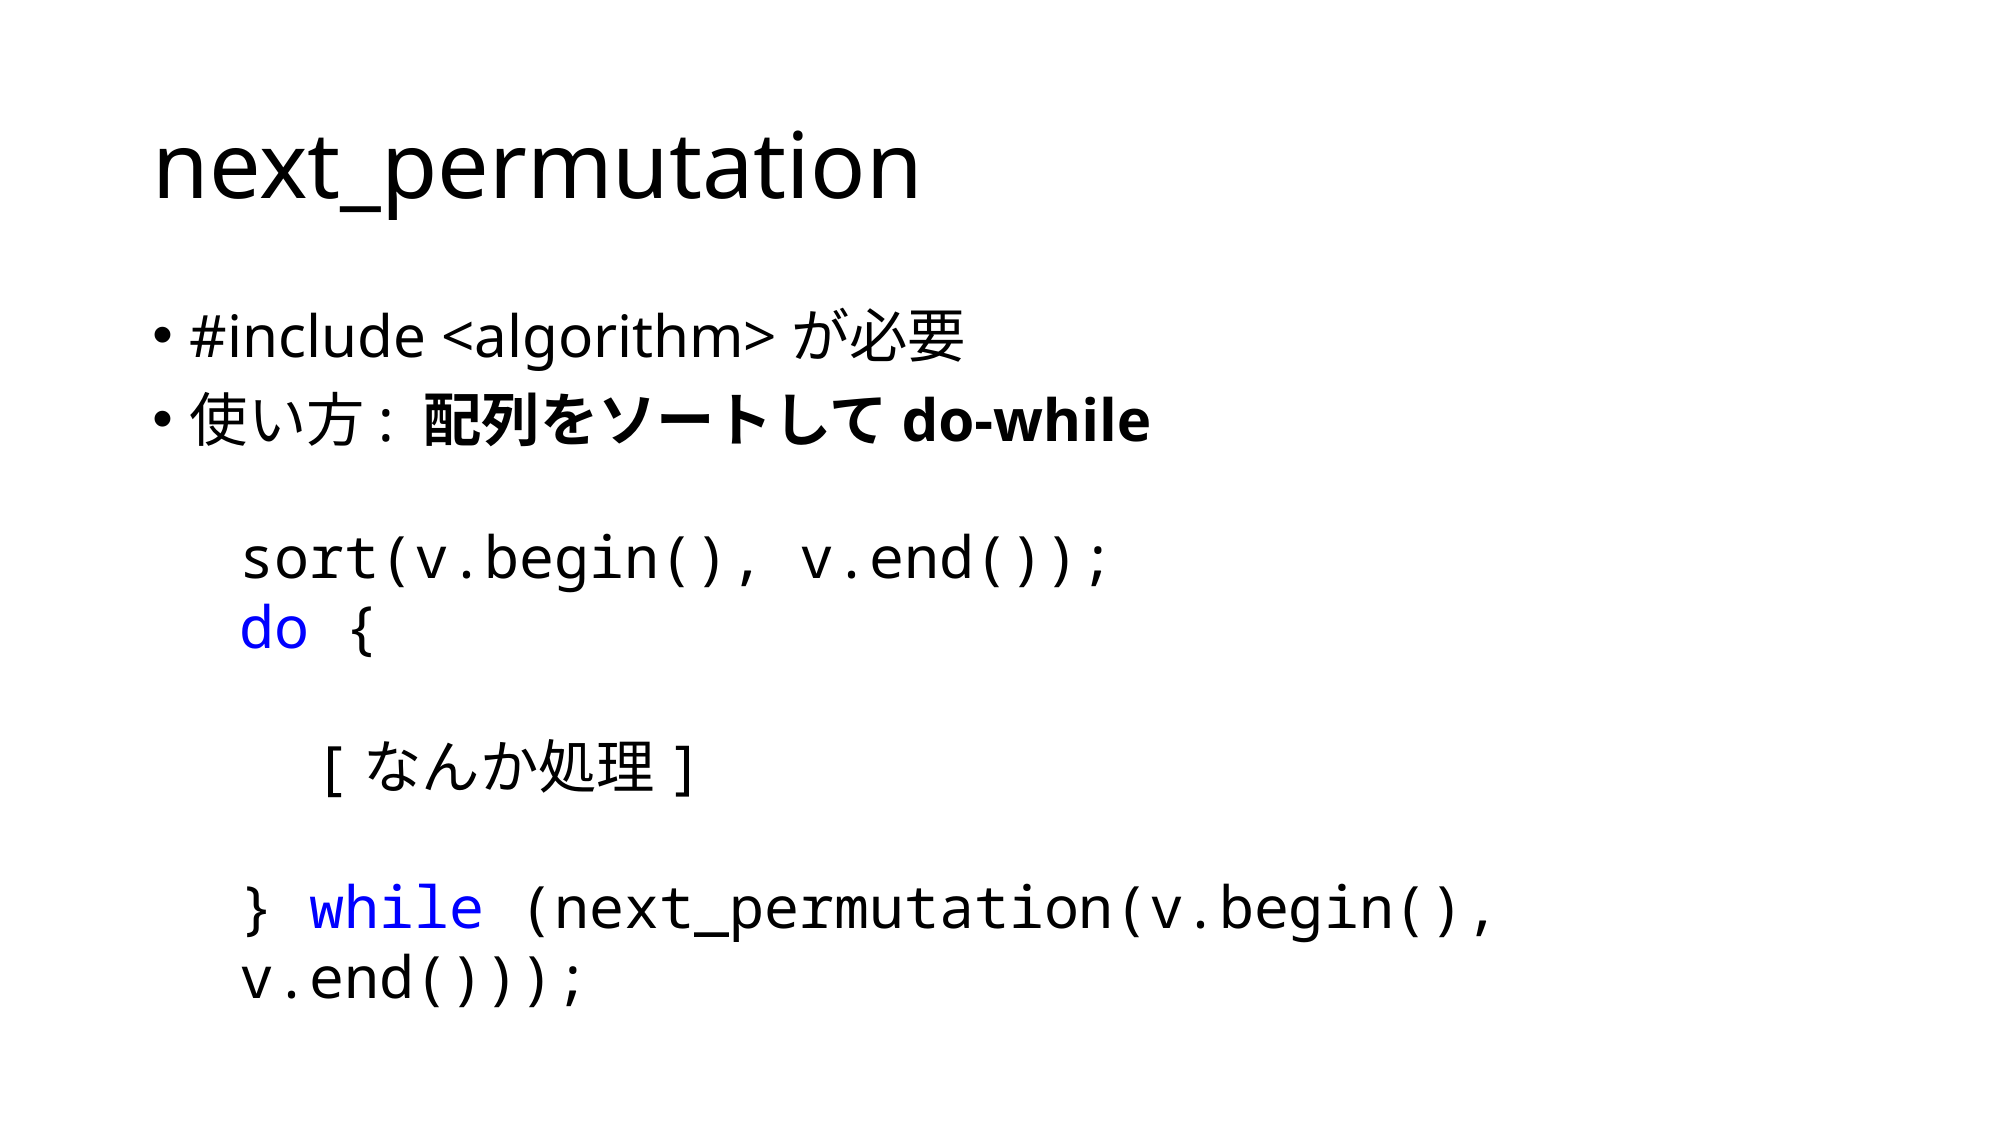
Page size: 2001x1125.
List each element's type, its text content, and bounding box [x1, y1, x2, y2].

title next_permutation [137, 59, 1863, 278]
list #include <algorithm>が必要 使い方: 配列をソートしてdo-while [137, 299, 1863, 1014]
text_box sort(v.begin(), v.end()); do { [なんか処理] } while (next_permutation(v.begin(), v.end())); [224, 512, 1776, 1018]
